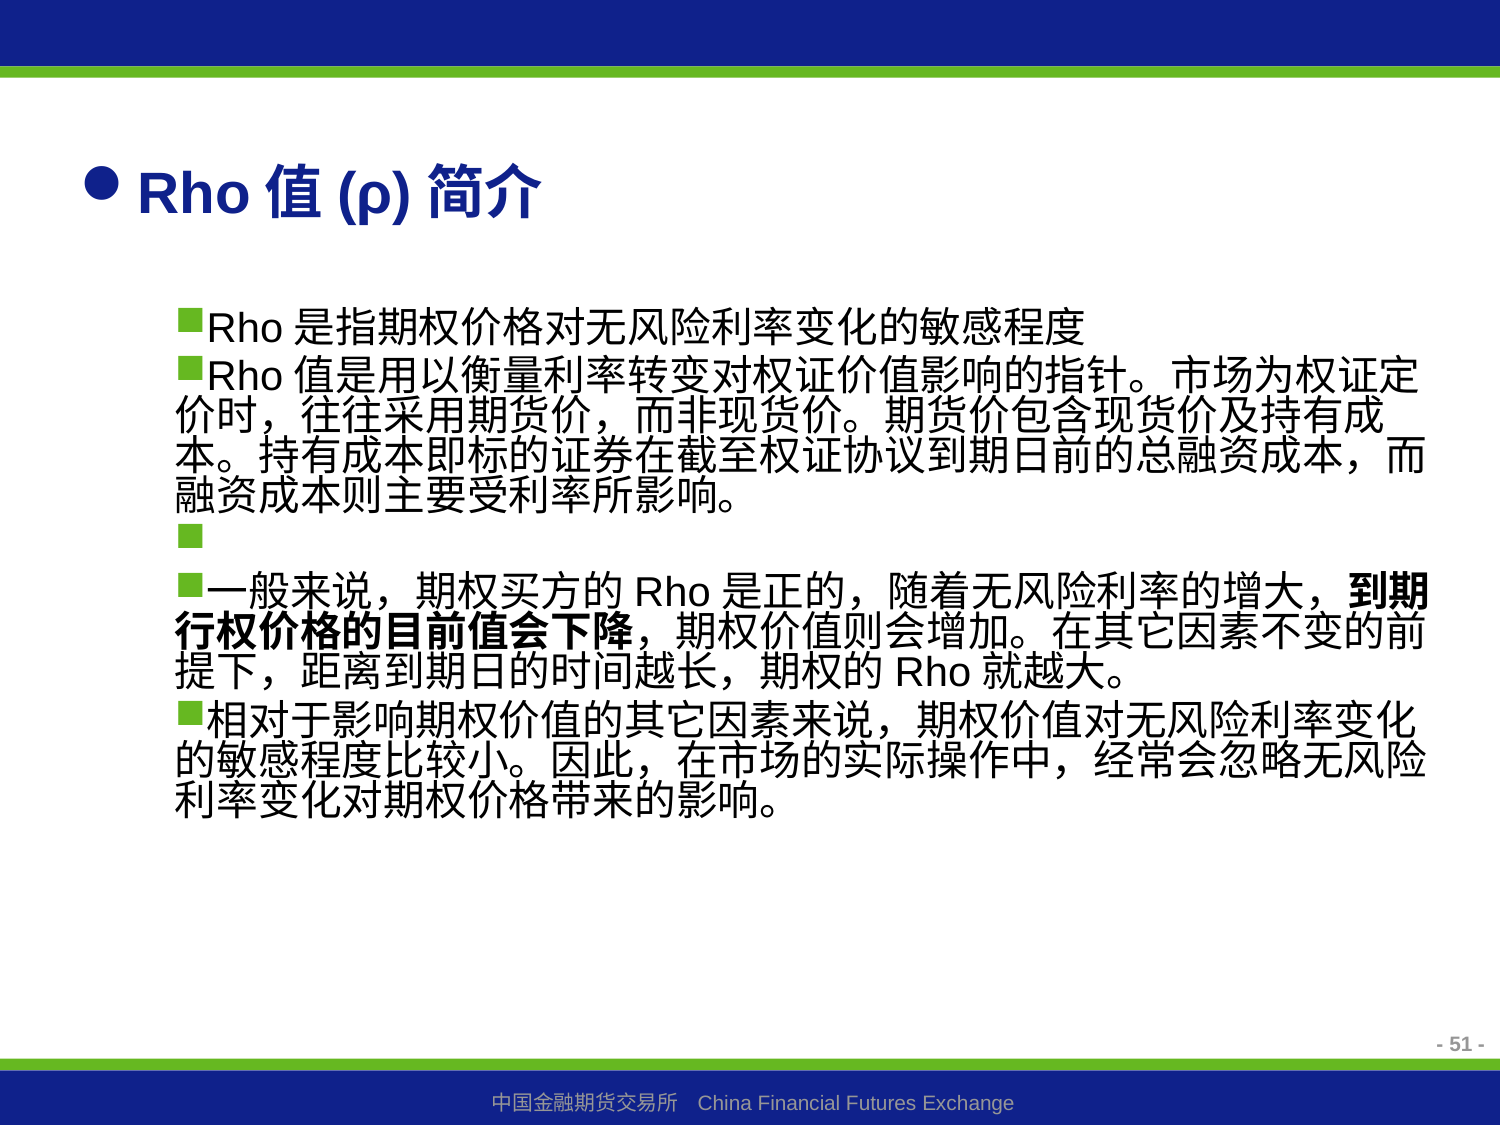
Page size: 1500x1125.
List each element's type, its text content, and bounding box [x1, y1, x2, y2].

title Rho值(ρ)简介 [64, 136, 1105, 244]
slide_number - 51 - [1204, 1022, 1500, 1078]
list Rho是指期权价格对无风险利率变化的敏感程度 Rho值是用以衡量利率转变对权证价值影响的指针。市场为权证定价时，往往采用期货价，而非现货价。期货价包含现货价及持有成本。持有成本即标的证券在截至权证协议到期日前的总融资成本，而融资成本则主要受利率所影响。 一般来说，期权买方的Rho是正的，随着无风险利率的增大，到期行权价格的目前值会下降，期权价值则会增加。在其它因素不变的前提下，距离到期日的时间越长，期权的Rho就越大。 相对于影响期权价值的其它因素来说，期权价值对无风险利率变化的敏感程度比较小。因此，在市场的实际操作中，经常会忽略无风险利率变化对期权价格带来的影响。 [100, 302, 1451, 882]
